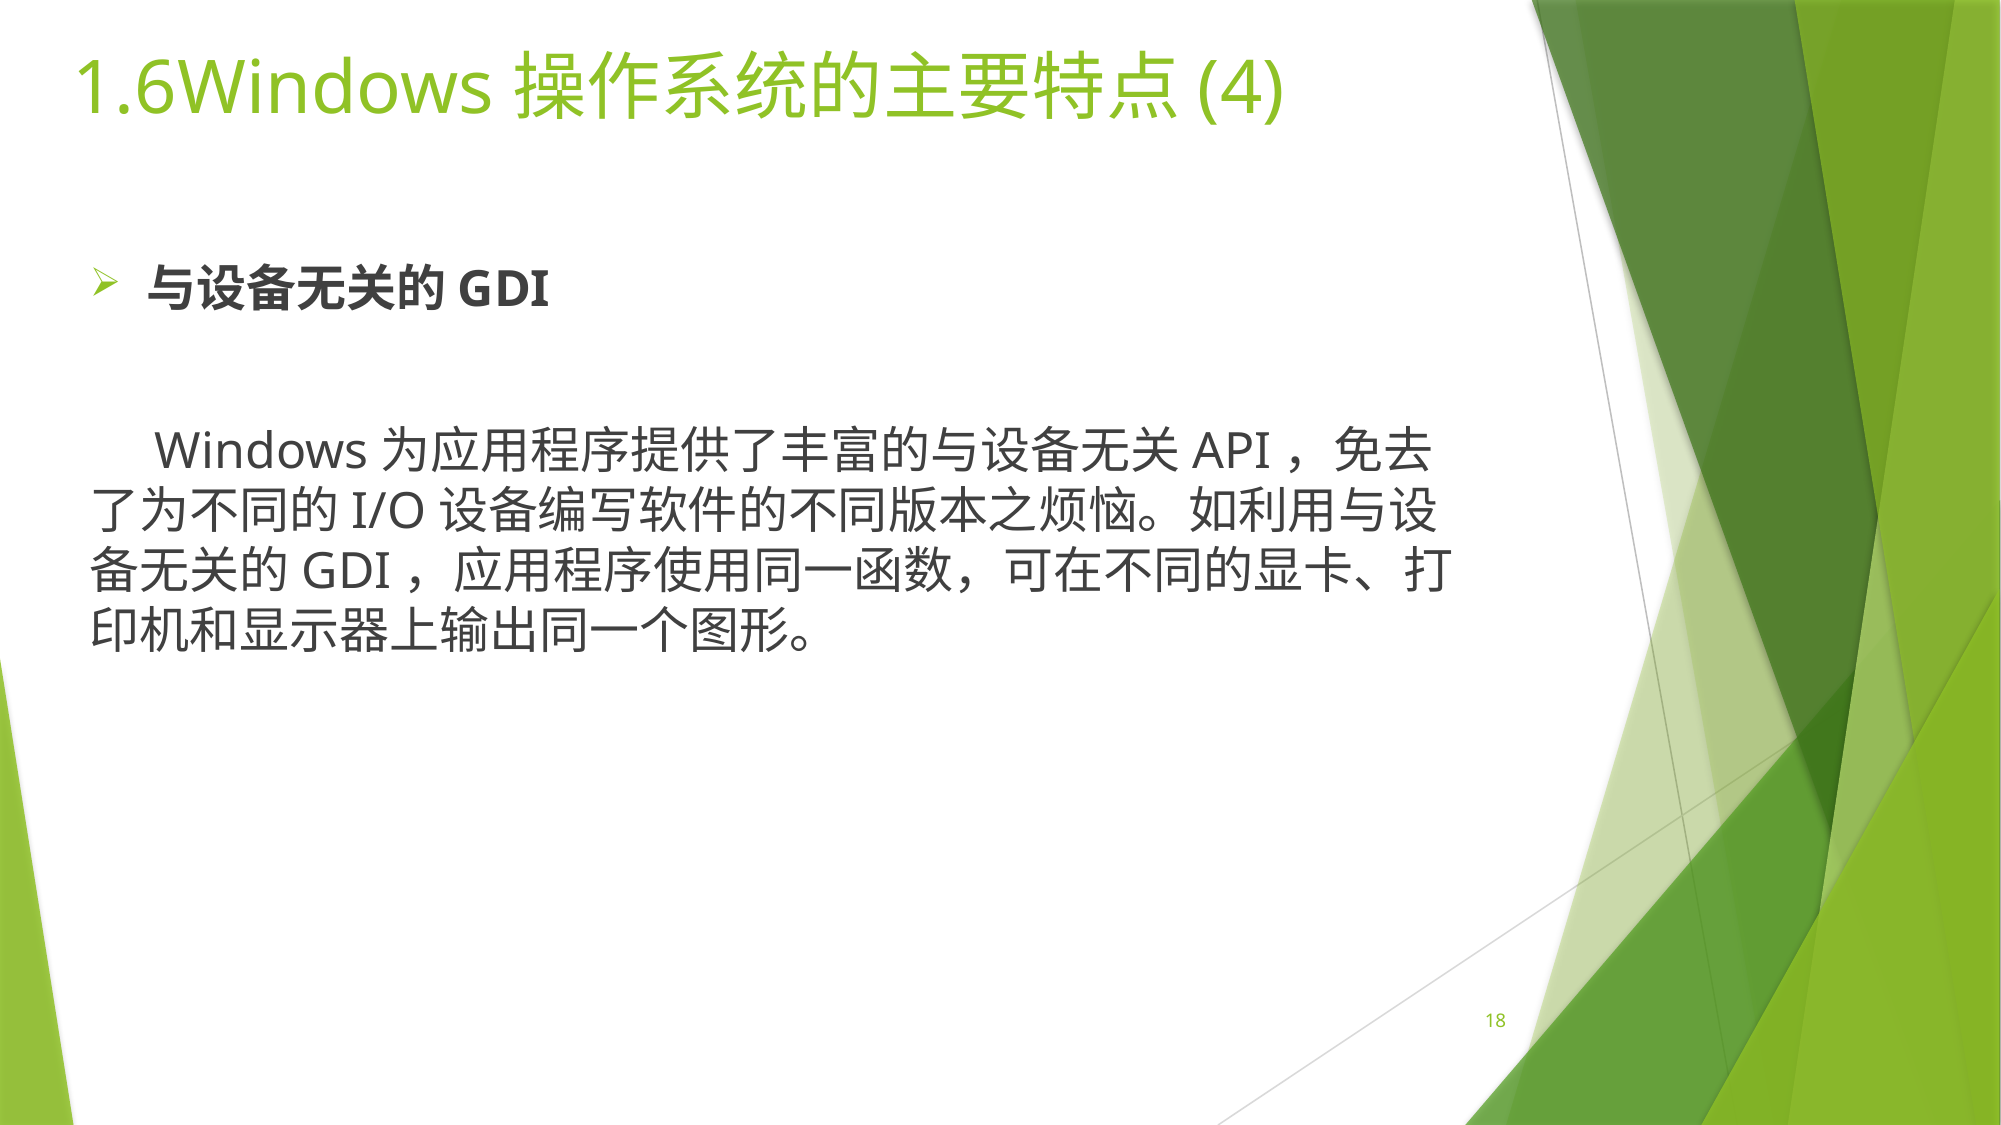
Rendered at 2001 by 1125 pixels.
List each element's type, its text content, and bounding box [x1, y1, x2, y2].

list 与设备无关的GDI Windows为应用程序提供了丰富的与设备无关API，免去了为不同的I/O设备编写软件的不同版本之烦恼。如利用与设备无关的GDI，应用程序使用同一函数，可在不同的显卡、打印机和显示器上输出同一个图形。 [74, 249, 1485, 887]
title 1.6Windows操作系统的主要特点(4) [57, 32, 1305, 146]
slide_number 18 [1409, 991, 1522, 1051]
